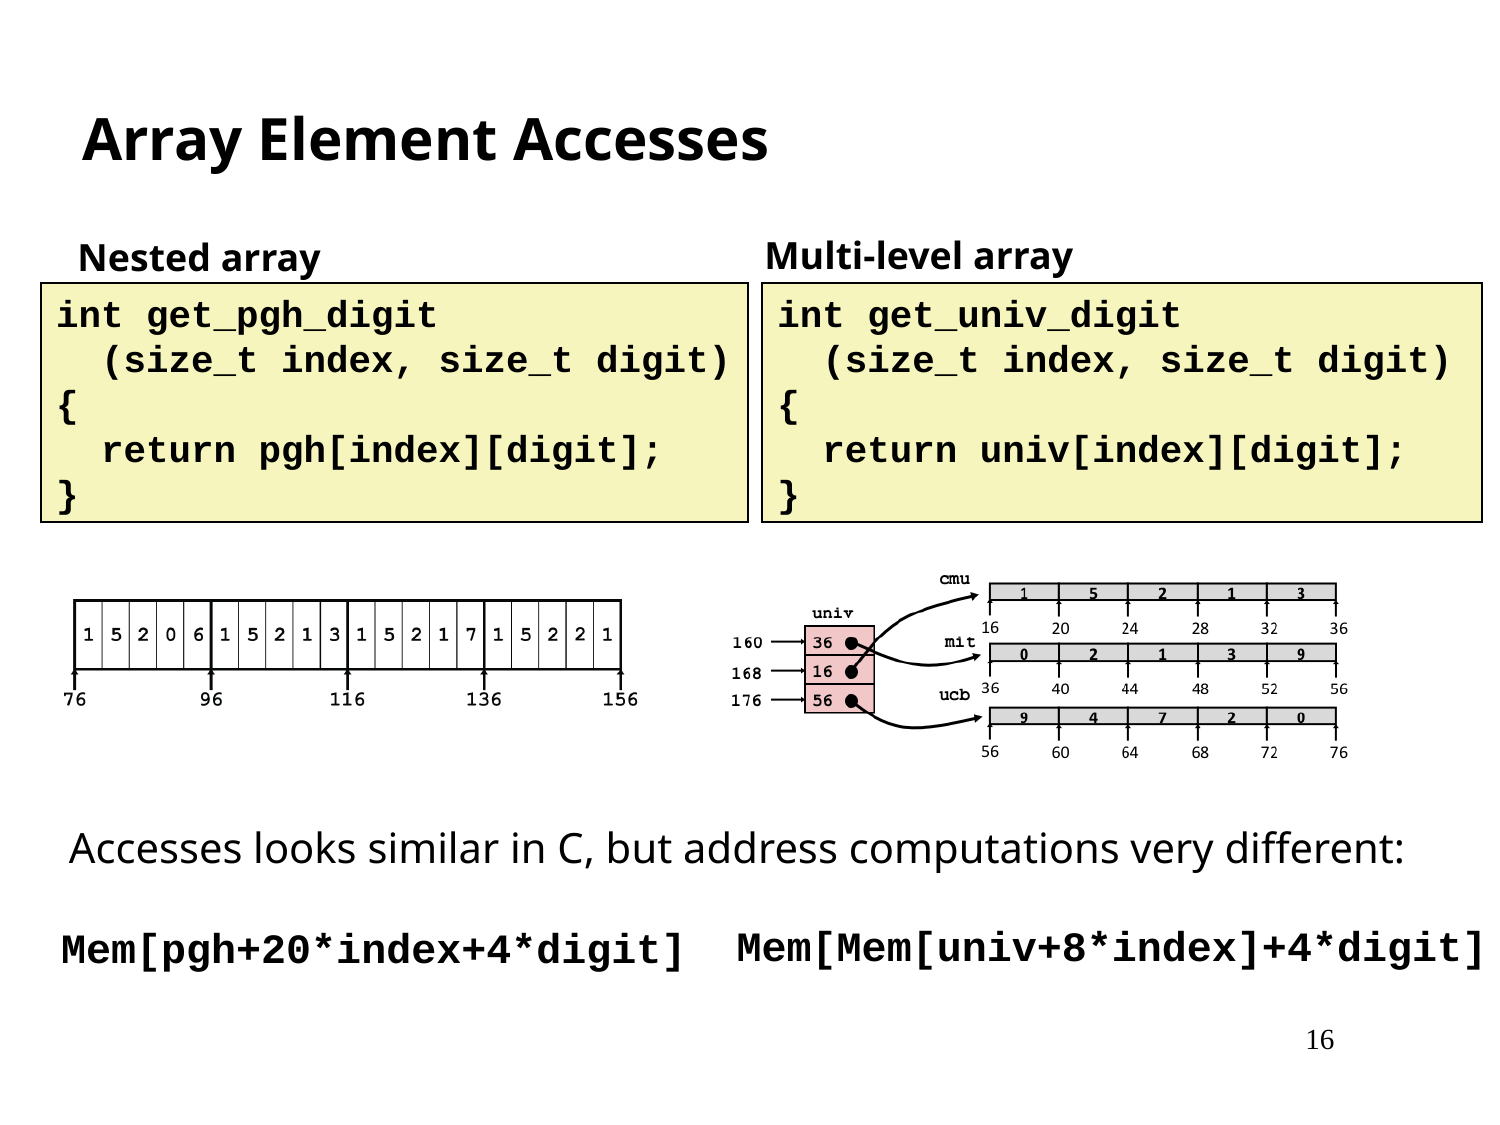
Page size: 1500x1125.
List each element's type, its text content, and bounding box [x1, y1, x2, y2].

text_box Nested array [62, 226, 336, 287]
title Array Element Accesses [67, 75, 1313, 200]
picture [723, 562, 1376, 765]
text_box Mem[Mem[univ+8*index]+4*digit] [721, 912, 1500, 978]
picture [62, 599, 638, 721]
text_box Mem[pgh+20*index+4*digit] [46, 914, 702, 980]
slide_number 16 [1137, 1012, 1351, 1088]
text_box int get_pgh_digit (size_t index, size_t digit) { return pgh[index][digit]; } [41, 282, 748, 523]
text_box Multi-level array [749, 224, 1089, 285]
text_box int get_univ_digit (size_t index, size_t digit) { return univ[index][digit]; } [762, 282, 1483, 523]
text_box Accesses looks similar in C, but address computations very different: [54, 813, 1432, 879]
